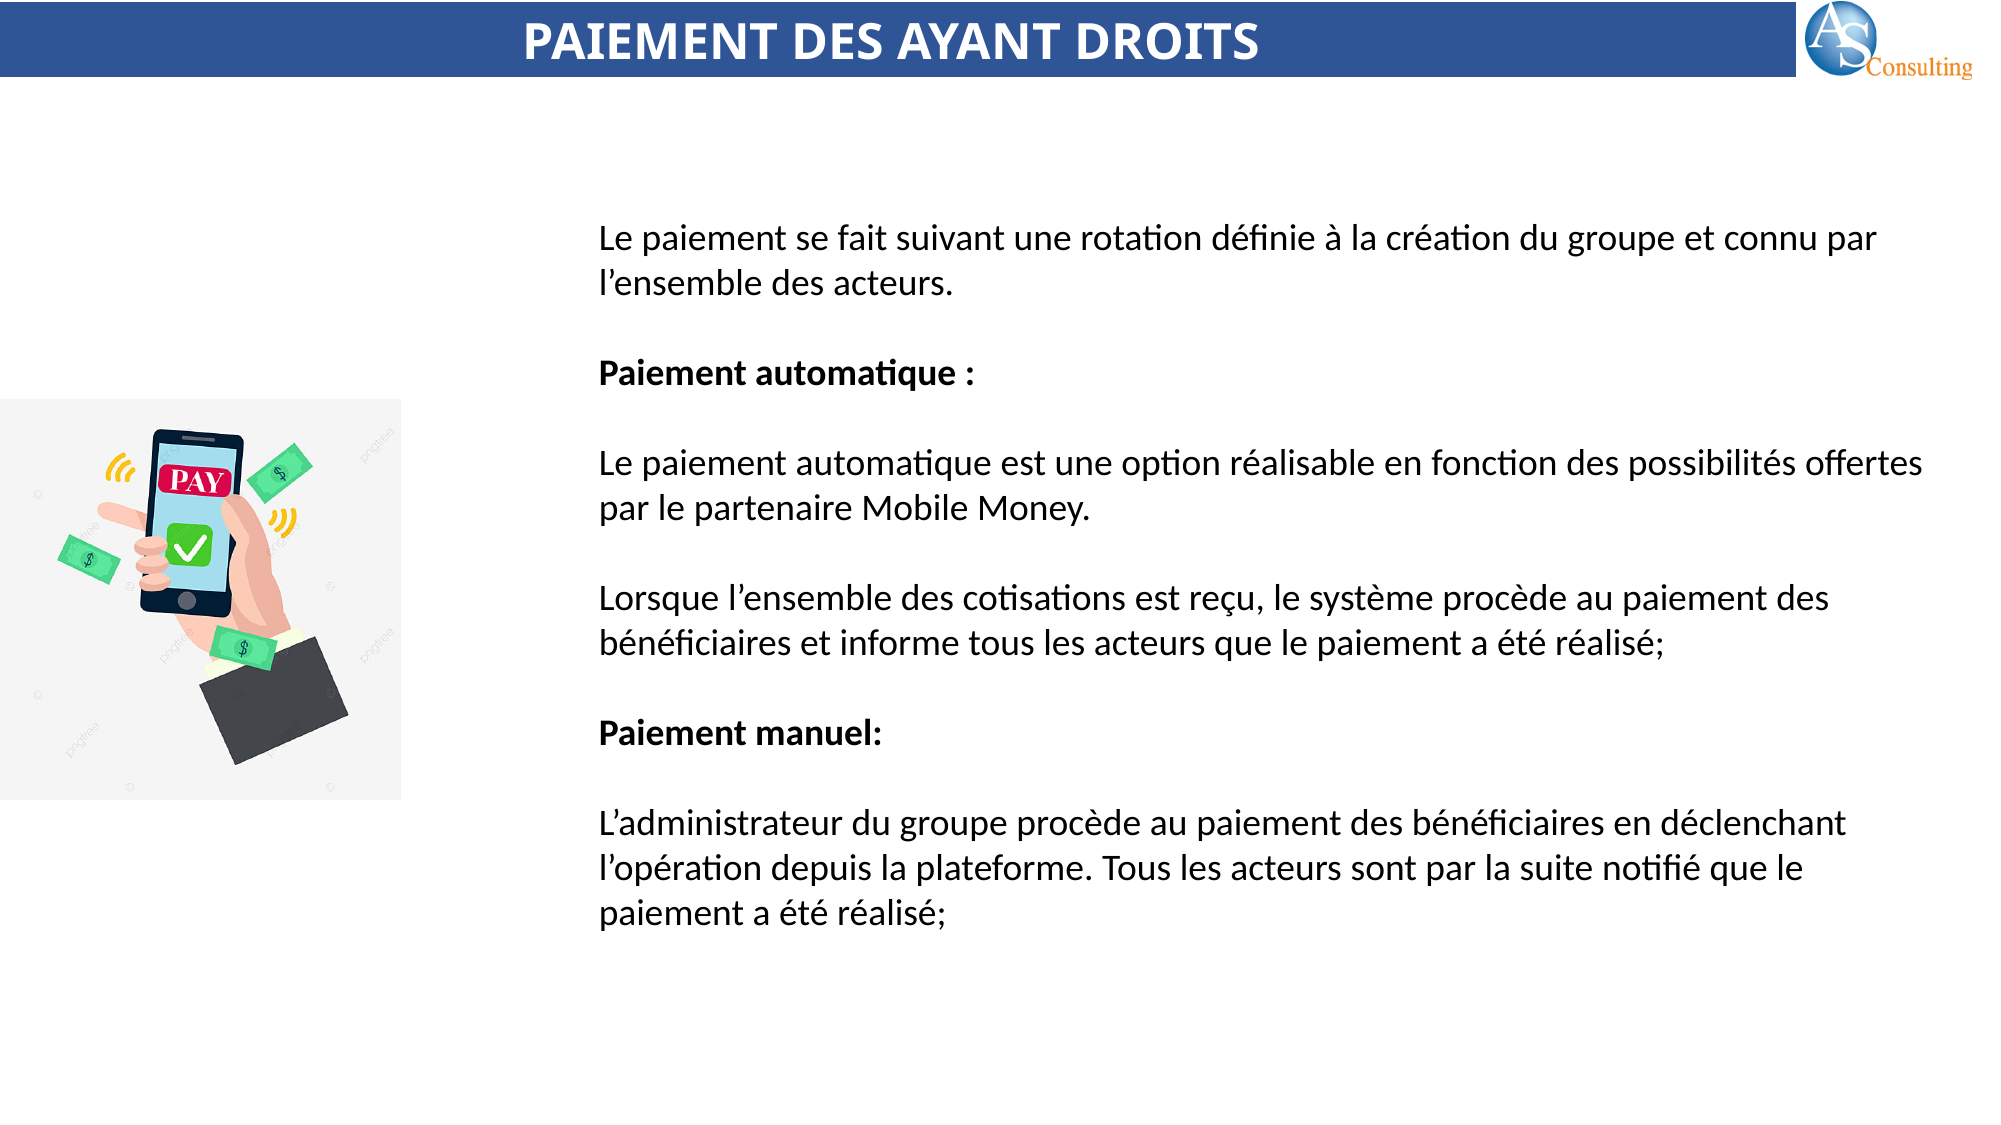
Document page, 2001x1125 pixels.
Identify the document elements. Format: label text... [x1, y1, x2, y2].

text_box PAIEMENT DES AYANT DROITS [0, 2, 1796, 77]
picture [0, 399, 401, 800]
picture [1804, 1, 1972, 80]
text_box Le paiement se fait suivant une rotation définie à la création du groupe et connu par l’ensemble des acteurs. Paiement automatique : Le paiement automatique est une option réalisable en fonction des possibilités offertes par le partenaire Mobile Money. Lorsque l’ensemble des cotisations est reçu, le système procède au paiement des bénéficiaires et informe tous les acteurs que le paiement a été réalisé; Paiement manuel: L’administrateur du groupe procède au paiement des bénéficiaires en déclenchant l’opération depuis la plateforme. Tous les acteurs sont par la suite notifié que le paiement a été réalisé; [583, 205, 1972, 986]
